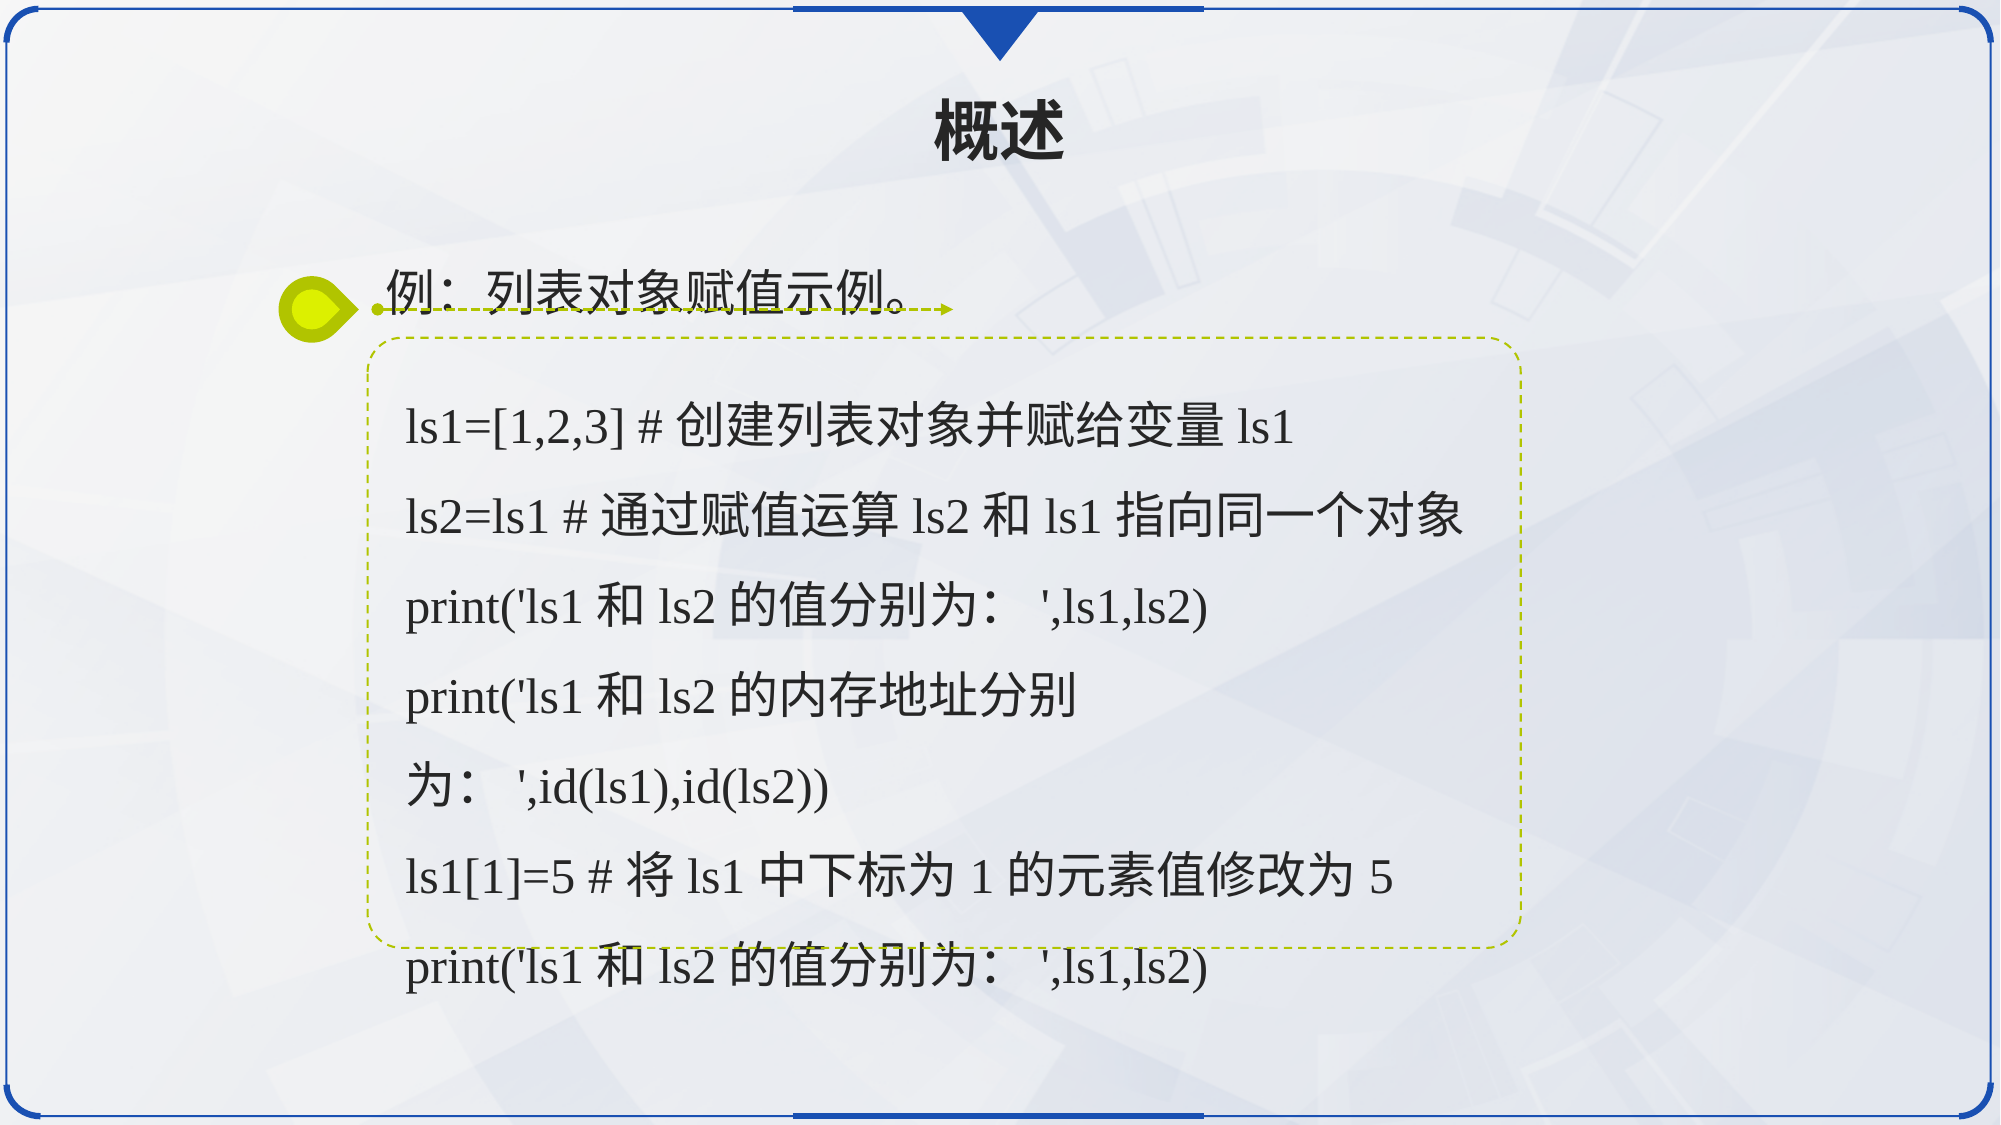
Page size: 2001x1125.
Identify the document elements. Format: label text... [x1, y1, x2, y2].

text_box ls1=[1,2,3] #创建列表对象并赋给变量ls1 ls2=ls1 #通过赋值运算ls2和ls1指向同一个对象 print('ls1和ls2的值分别为：',ls1,ls2) print('ls1和ls2的内存地址分别为：',id(ls1),id(ls2)) ls1[1]=5 #将ls1中下标为1的元素值修改为5 print('ls1和ls2的值分别为：',ls1,ls2) [390, 946, 1500, 1002]
text_box [366, 336, 1522, 949]
text_box 概述 [918, 81, 1082, 176]
text_box 无论try子句执行时是否发生异常，都会执行的子句是（ ）。 [0, 0, 2001, 1125]
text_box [278, 193, 954, 343]
